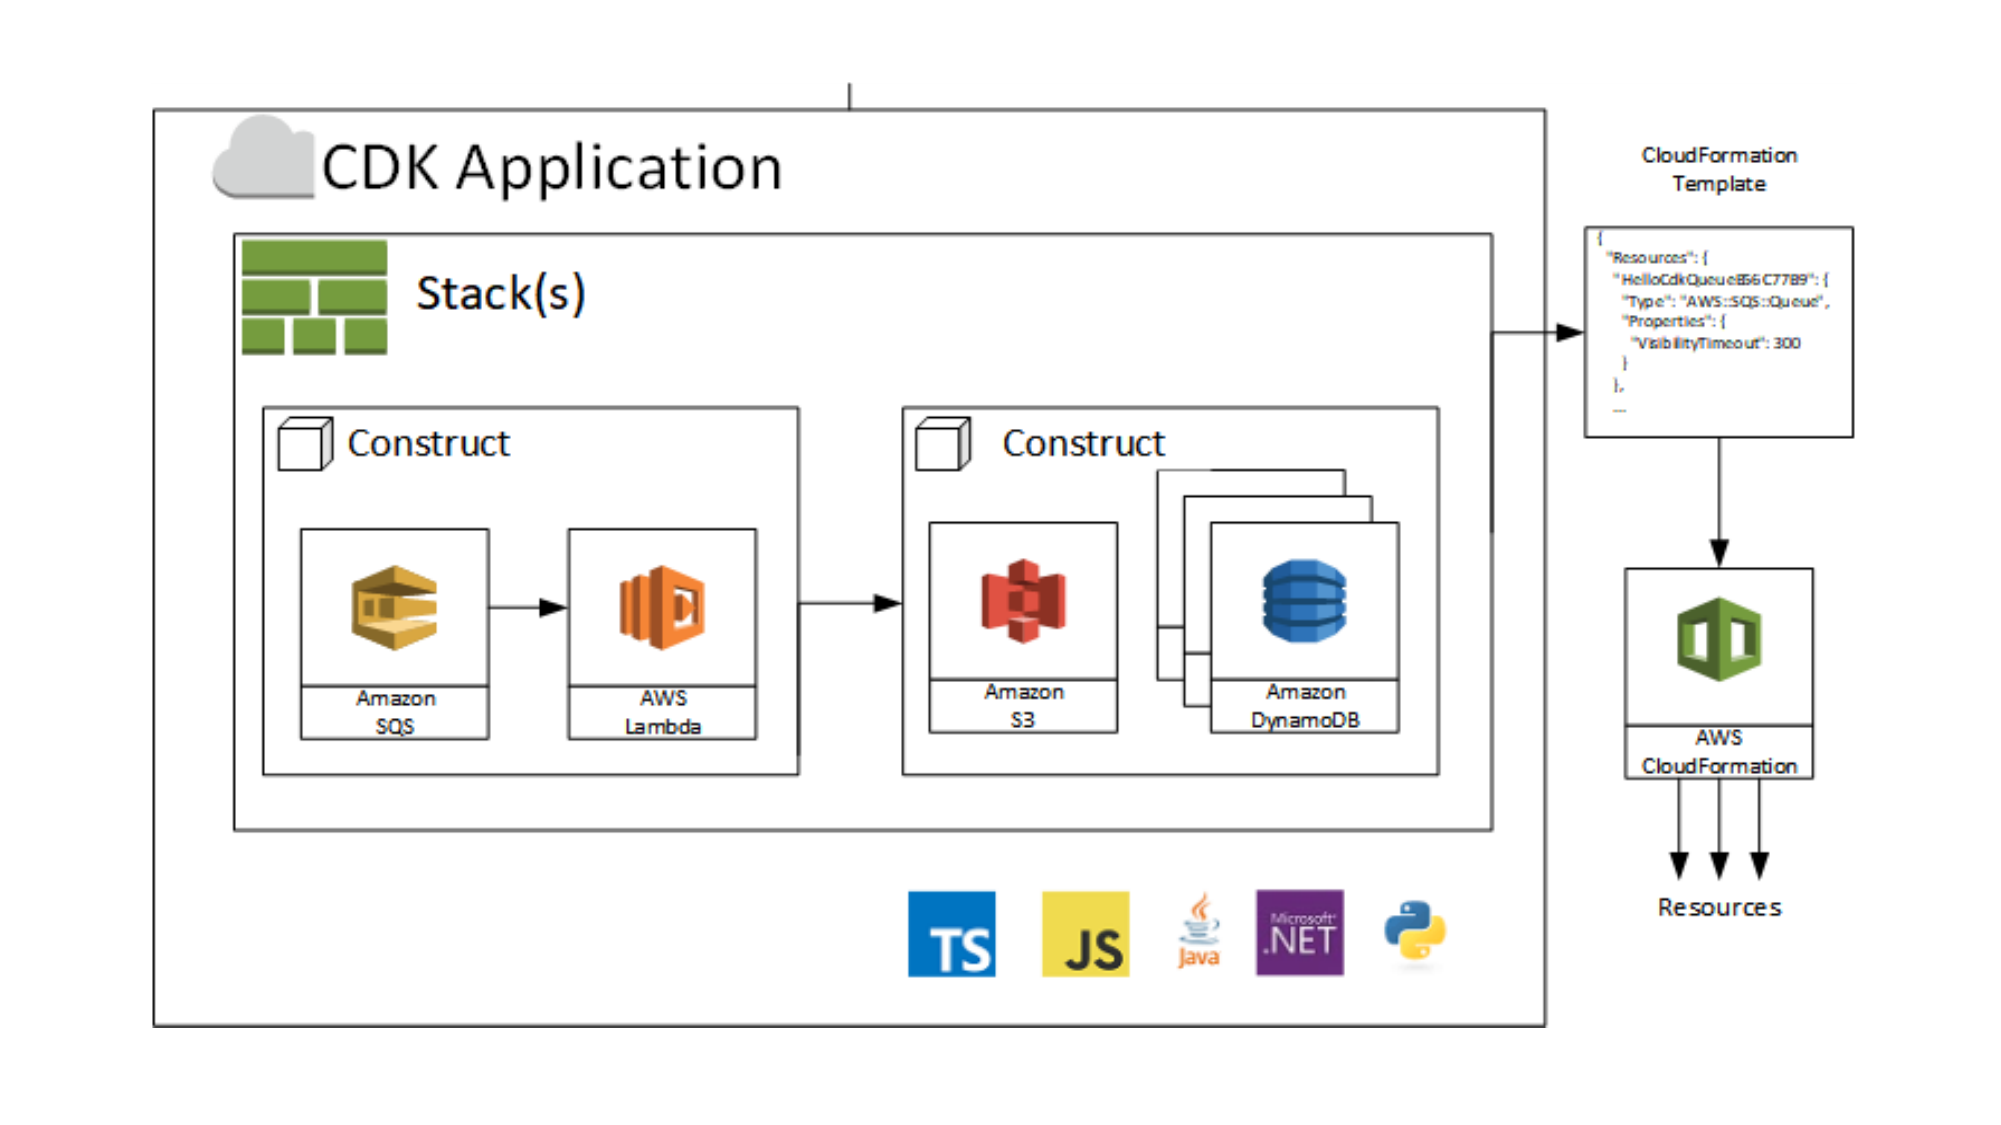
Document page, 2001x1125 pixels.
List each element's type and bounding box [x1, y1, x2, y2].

picture [151, 82, 1857, 1028]
